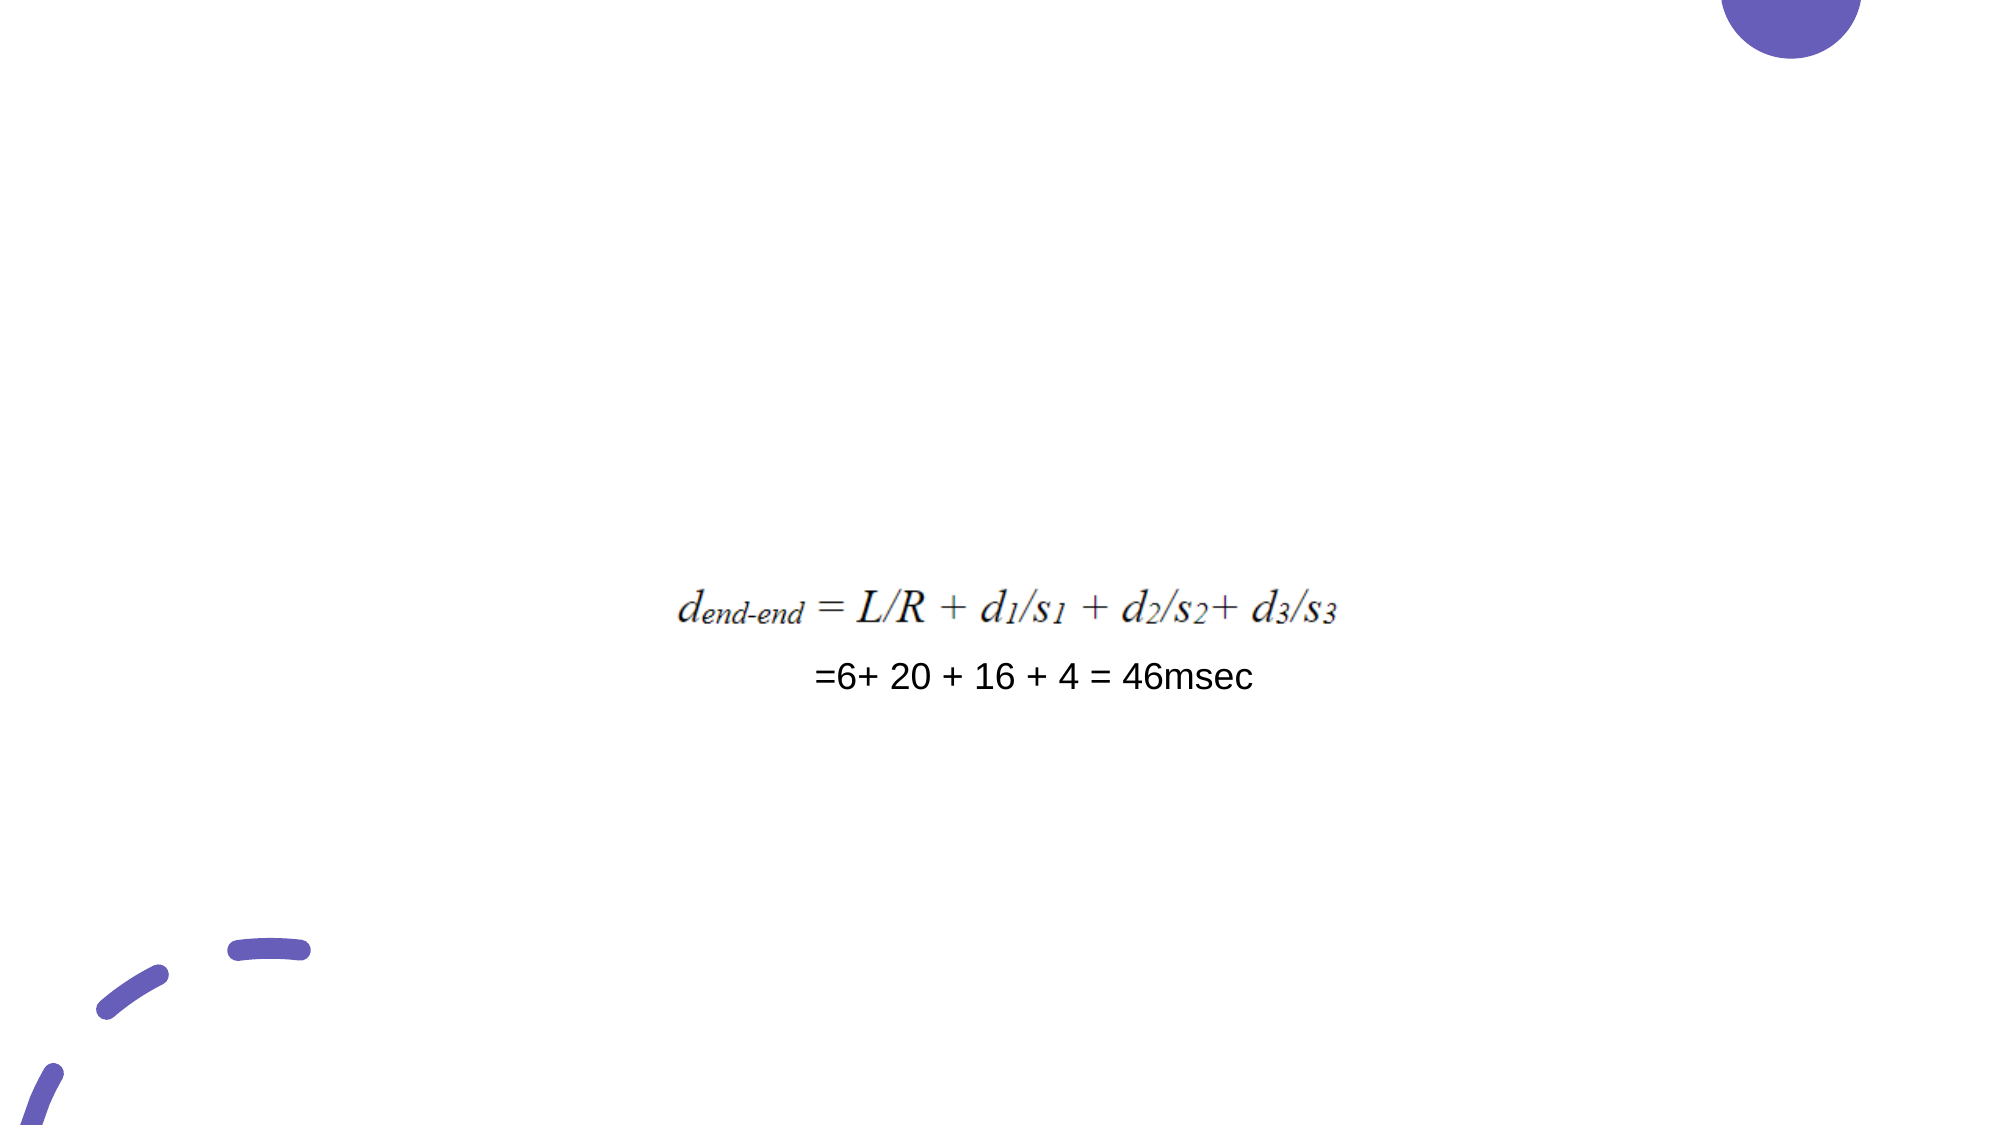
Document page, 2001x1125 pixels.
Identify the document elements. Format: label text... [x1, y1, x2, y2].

text_box =6+ 20 + 16 + 4 = 46msec [499, 464, 1500, 705]
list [664, 575, 1339, 657]
